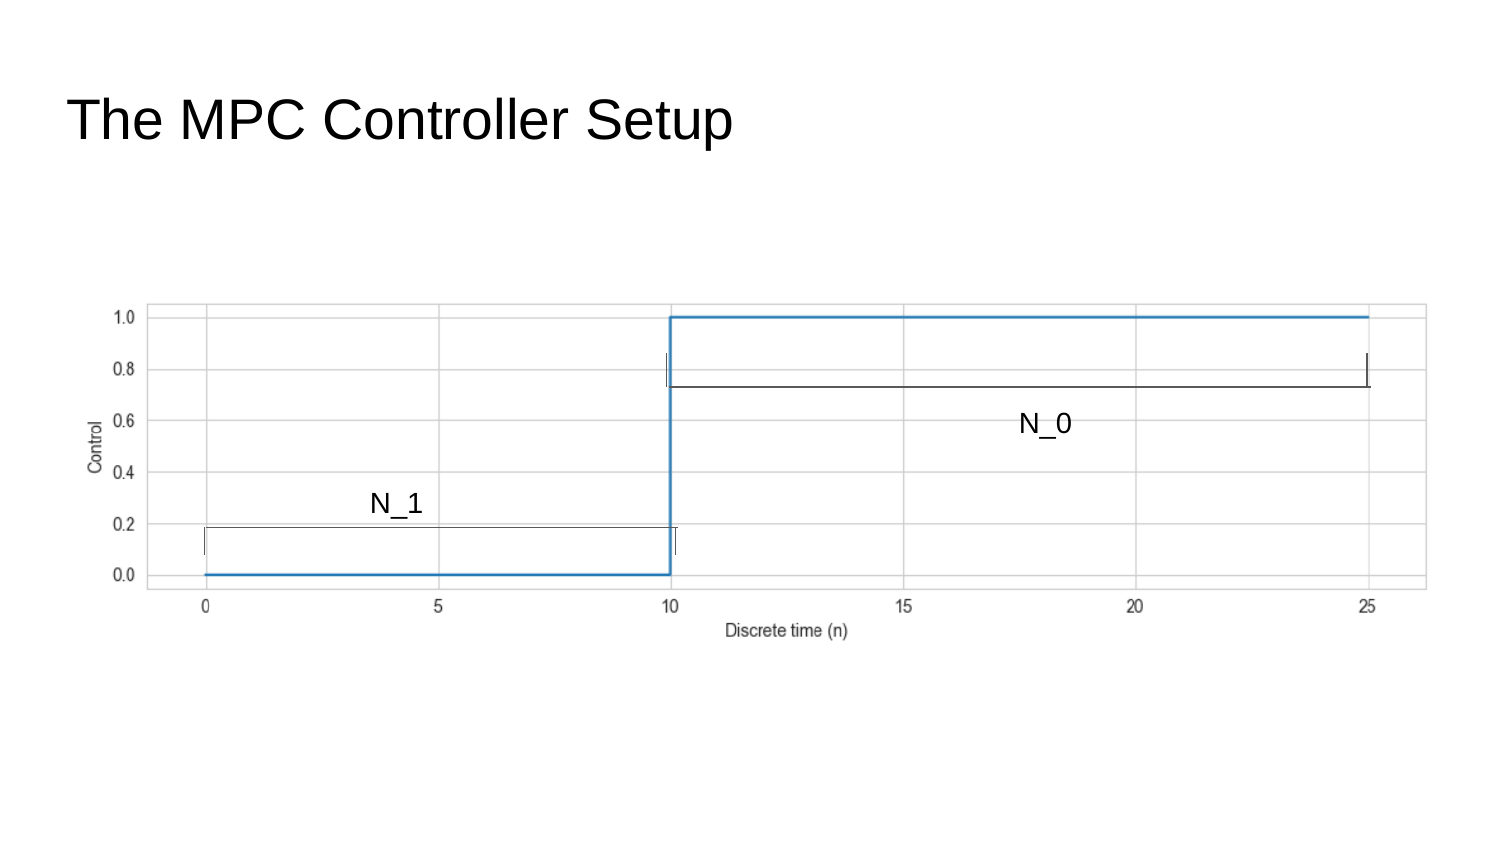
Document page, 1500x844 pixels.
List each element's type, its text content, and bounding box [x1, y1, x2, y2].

picture [24, 272, 1476, 673]
title The MPC Controller Setup [51, 72, 1449, 167]
